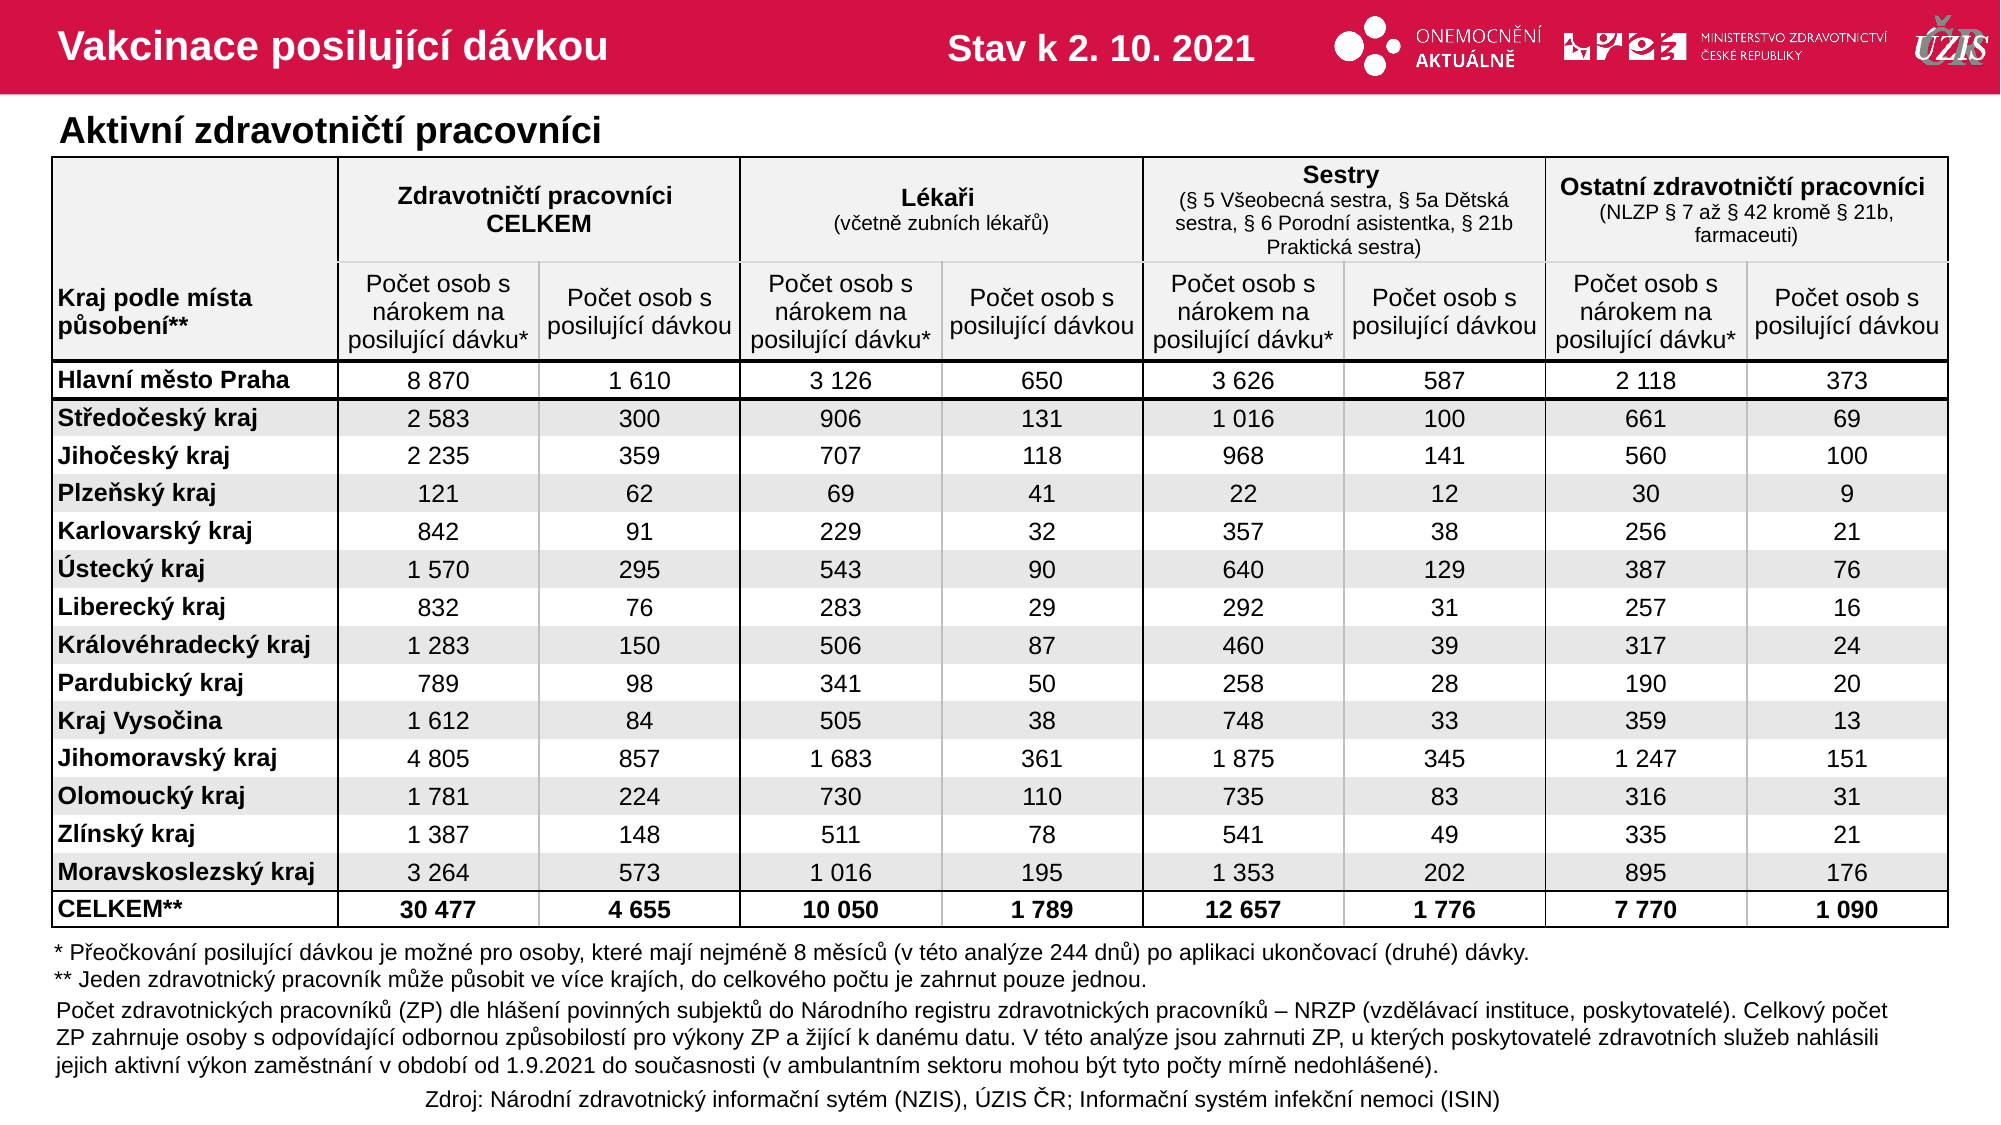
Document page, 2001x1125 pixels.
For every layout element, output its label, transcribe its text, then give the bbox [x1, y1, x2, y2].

table_cell 357 [1144, 512, 1343, 550]
table_cell 257 [1546, 588, 1746, 626]
table_cell 543 [741, 550, 941, 588]
table_cell 21 [1748, 512, 1947, 550]
table_cell 361 [943, 739, 1142, 777]
table_cell 33 [1345, 701, 1545, 739]
table_cell 387 [1546, 550, 1746, 588]
table_cell 110 [943, 777, 1142, 815]
table_cell 735 [1144, 777, 1343, 815]
table_cell 7 770 [1546, 892, 1746, 926]
table_cell Počet osob s nárokem na posilující dávku* [339, 263, 538, 359]
table_cell 8 870 [339, 363, 538, 397]
table_cell 295 [540, 550, 739, 588]
table_cell Počet osob s nárokem na posilující dávku* [1546, 263, 1746, 359]
table_header Zdravotničtí pracovníci CELKEM [339, 158, 739, 261]
table_cell 98 [540, 664, 739, 701]
title Vakcinace posilující dávkou [42, 0, 1262, 95]
table_cell Královéhradecký kraj [53, 626, 337, 664]
table_cell 9 [1748, 474, 1947, 512]
table_cell 12 [1345, 474, 1545, 512]
table_cell 283 [741, 588, 941, 626]
table_cell 151 [1748, 739, 1947, 777]
table_cell 91 [540, 512, 739, 550]
table_cell 1 283 [339, 626, 538, 664]
table_cell 3 626 [1144, 363, 1343, 397]
table_cell 373 [1748, 363, 1947, 397]
table_cell 4 655 [540, 892, 739, 926]
table_cell CELKEM** [53, 892, 337, 926]
table_cell 13 [1748, 701, 1947, 739]
table_cell 300 [540, 401, 739, 436]
table_cell 258 [1144, 664, 1343, 701]
table_cell 317 [1546, 626, 1746, 664]
table_cell 256 [1546, 512, 1746, 550]
table_cell 2 235 [339, 436, 538, 474]
table_cell 69 [1748, 401, 1947, 436]
table_cell Liberecký kraj [53, 588, 337, 626]
table_cell 707 [741, 436, 941, 474]
table_cell 32 [943, 512, 1142, 550]
table_cell 906 [741, 401, 941, 436]
table_cell 29 [943, 588, 1142, 626]
table_cell 4 805 [339, 739, 538, 777]
table_cell 505 [741, 701, 941, 739]
table_cell 10 050 [741, 892, 941, 926]
table_cell 316 [1546, 777, 1746, 815]
table_cell 587 [1345, 363, 1545, 397]
table_cell 118 [943, 436, 1142, 474]
table_cell 121 [339, 474, 538, 512]
table_cell Počet osob s posilující dávkou [540, 263, 739, 359]
table_cell 1 776 [1345, 892, 1545, 926]
table_cell 345 [1345, 739, 1545, 777]
table_cell 31 [1748, 777, 1947, 815]
picture [1563, 31, 1888, 60]
table_header Sestry (§ 5 Všeobecná sestra, § 5a Dětská sestra, § 6 Porodní asistentka, § 21b Praktická sestra) [1144, 158, 1545, 261]
table_cell Pardubický kraj [53, 664, 337, 701]
table_cell 560 [1546, 436, 1746, 474]
table_cell 640 [1144, 550, 1343, 588]
table_cell 359 [540, 436, 739, 474]
table_cell 131 [943, 401, 1142, 436]
table_cell 506 [741, 626, 941, 664]
table_cell 30 [1546, 474, 1746, 512]
table_cell Zlínský kraj [53, 815, 337, 853]
table_cell 38 [943, 701, 1142, 739]
table_cell 857 [540, 739, 739, 777]
table_cell Počet osob s nárokem na posilující dávku* [1144, 263, 1343, 359]
table_cell Olomoucký kraj [53, 777, 337, 815]
text_box Počet zdravotnických pracovníků (ZP) dle hlášení povinných subjektů do Národního registru zdravotnických pracovníků – NRZP (vzdělávací instituce, poskytovatelé). Celkový počet ZP zahrnuje osoby s odpovídající odbornou způsobilostí pro výkony ZP a žijící k danému datu. V této analýze jsou zahrnuti ZP, u kterých poskytovatelé zdravotních služeb nahlásili jejich aktivní výkon zaměstnání v období od 1.9.2021 do současnosti (v ambulantním sektoru mohou být tyto počty mírně nedohlášené). [41, 988, 1938, 1086]
table_cell Počet osob s posilující dávkou [1345, 263, 1545, 359]
table_cell 176 [1748, 853, 1947, 890]
picture [1334, 16, 1542, 76]
table_cell Jihočeský kraj [53, 436, 337, 474]
table_cell Kraj Vysočina [53, 701, 337, 739]
table_cell 24 [1748, 626, 1947, 664]
table_cell 190 [1546, 664, 1746, 701]
table_cell 12 657 [1144, 892, 1343, 926]
table_cell 1 789 [943, 892, 1142, 926]
table_cell 748 [1144, 701, 1343, 739]
table_cell 129 [1345, 550, 1545, 588]
table_cell 195 [943, 853, 1142, 890]
table_cell 38 [1345, 512, 1545, 550]
table_cell Karlovarský kraj [53, 512, 337, 550]
table_cell 3 126 [741, 363, 941, 397]
table_cell 1 570 [339, 550, 538, 588]
table_cell 141 [1345, 436, 1545, 474]
table_cell Jihomoravský kraj [53, 739, 337, 777]
table_cell 2 118 [1546, 363, 1746, 397]
table_cell 2 583 [339, 401, 538, 436]
table_cell 22 [1144, 474, 1343, 512]
table_cell 1 387 [339, 815, 538, 853]
table_header Ostatní zdravotničtí pracovníci (NLZP § 7 až § 42 kromě § 21b, farmaceuti) [1546, 158, 1947, 261]
table_cell 661 [1546, 401, 1746, 436]
table_cell 895 [1546, 853, 1746, 890]
table_cell 202 [1345, 853, 1545, 890]
table_cell 1 610 [540, 363, 739, 397]
table_cell 292 [1144, 588, 1343, 626]
table_cell 1 016 [741, 853, 941, 890]
table_cell 1 683 [741, 739, 941, 777]
table_cell 49 [1345, 815, 1545, 853]
table_cell 150 [540, 626, 739, 664]
table_cell 832 [339, 588, 538, 626]
table_cell 62 [540, 474, 739, 512]
table_cell 573 [540, 853, 739, 890]
table_cell 28 [1345, 664, 1545, 701]
table_cell 650 [943, 363, 1142, 397]
table_cell Počet osob s posilující dávkou [1748, 263, 1947, 359]
table_cell 30 477 [339, 892, 538, 926]
table_cell 69 [741, 474, 941, 512]
text_box * Přeočkování posilující dávkou je možné pro osoby, které mají nejméně 8 měsíců (v této analýze 244 dnů) po aplikaci ukončovací (druhé) dávky. ** Jeden zdravotnický pracovník může působit ve více krajích, do celkového počtu je zahrnut pouze jednou. [39, 929, 1546, 1000]
table_cell 87 [943, 626, 1142, 664]
table_cell 84 [540, 701, 739, 739]
table_cell 50 [943, 664, 1142, 701]
table_cell 968 [1144, 436, 1343, 474]
table_cell 100 [1748, 436, 1947, 474]
table_cell 842 [339, 512, 538, 550]
table_cell 730 [741, 777, 941, 815]
table_cell 224 [540, 777, 739, 815]
table_header [53, 158, 337, 262]
table_cell 90 [943, 550, 1142, 588]
table_cell 1 612 [339, 701, 538, 739]
table_cell Kraj podle místa působení** [53, 262, 337, 359]
table_cell 148 [540, 815, 739, 853]
table_cell 1 781 [339, 777, 538, 815]
table_cell 1 016 [1144, 401, 1343, 436]
table_cell 100 [1345, 401, 1545, 436]
table_cell 16 [1748, 588, 1947, 626]
table_cell 1 353 [1144, 853, 1343, 890]
table_cell 41 [943, 474, 1142, 512]
table_cell Moravskoslezský kraj [53, 853, 337, 890]
picture [1915, 15, 1989, 66]
table_cell 21 [1748, 815, 1947, 853]
table_cell Ústecký kraj [53, 550, 337, 588]
table_cell 1 875 [1144, 739, 1343, 777]
table_cell 541 [1144, 815, 1343, 853]
table_cell Počet osob s nárokem na posilující dávku* [741, 263, 941, 359]
table_cell 335 [1546, 815, 1746, 853]
table_cell 76 [1748, 550, 1947, 588]
table_cell 3 264 [339, 853, 538, 890]
table_cell 31 [1345, 588, 1545, 626]
table_cell 341 [741, 664, 941, 701]
table_cell 78 [943, 815, 1142, 853]
table_cell Středočeský kraj [53, 401, 337, 436]
table_cell 229 [741, 512, 941, 550]
table_cell Počet osob s posilující dávkou [943, 263, 1142, 359]
table_cell 39 [1345, 626, 1545, 664]
table_header Lékaři (včetně zubních lékařů) [741, 158, 1142, 261]
table_cell Hlavní město Praha [53, 363, 337, 397]
table_cell 511 [741, 815, 941, 853]
table_cell 359 [1546, 701, 1746, 739]
table_cell 1 090 [1748, 892, 1947, 926]
table_cell 20 [1748, 664, 1947, 701]
table_cell Plzeňský kraj [53, 474, 337, 512]
table_cell 83 [1345, 777, 1545, 815]
table_cell 1 247 [1546, 739, 1746, 777]
table_cell 76 [540, 588, 739, 626]
text_box Zdroj: Národní zdravotnický informační sytém (NZIS), ÚZIS ČR; Informační systém infekční nemoci (ISIN) [287, 1077, 1646, 1120]
table_cell 789 [339, 664, 538, 701]
text_box Stav k 2. 10. 2021 [932, 16, 1307, 77]
text_box Aktivní zdravotničtí pracovníci [44, 98, 618, 159]
table_cell 460 [1144, 626, 1343, 664]
